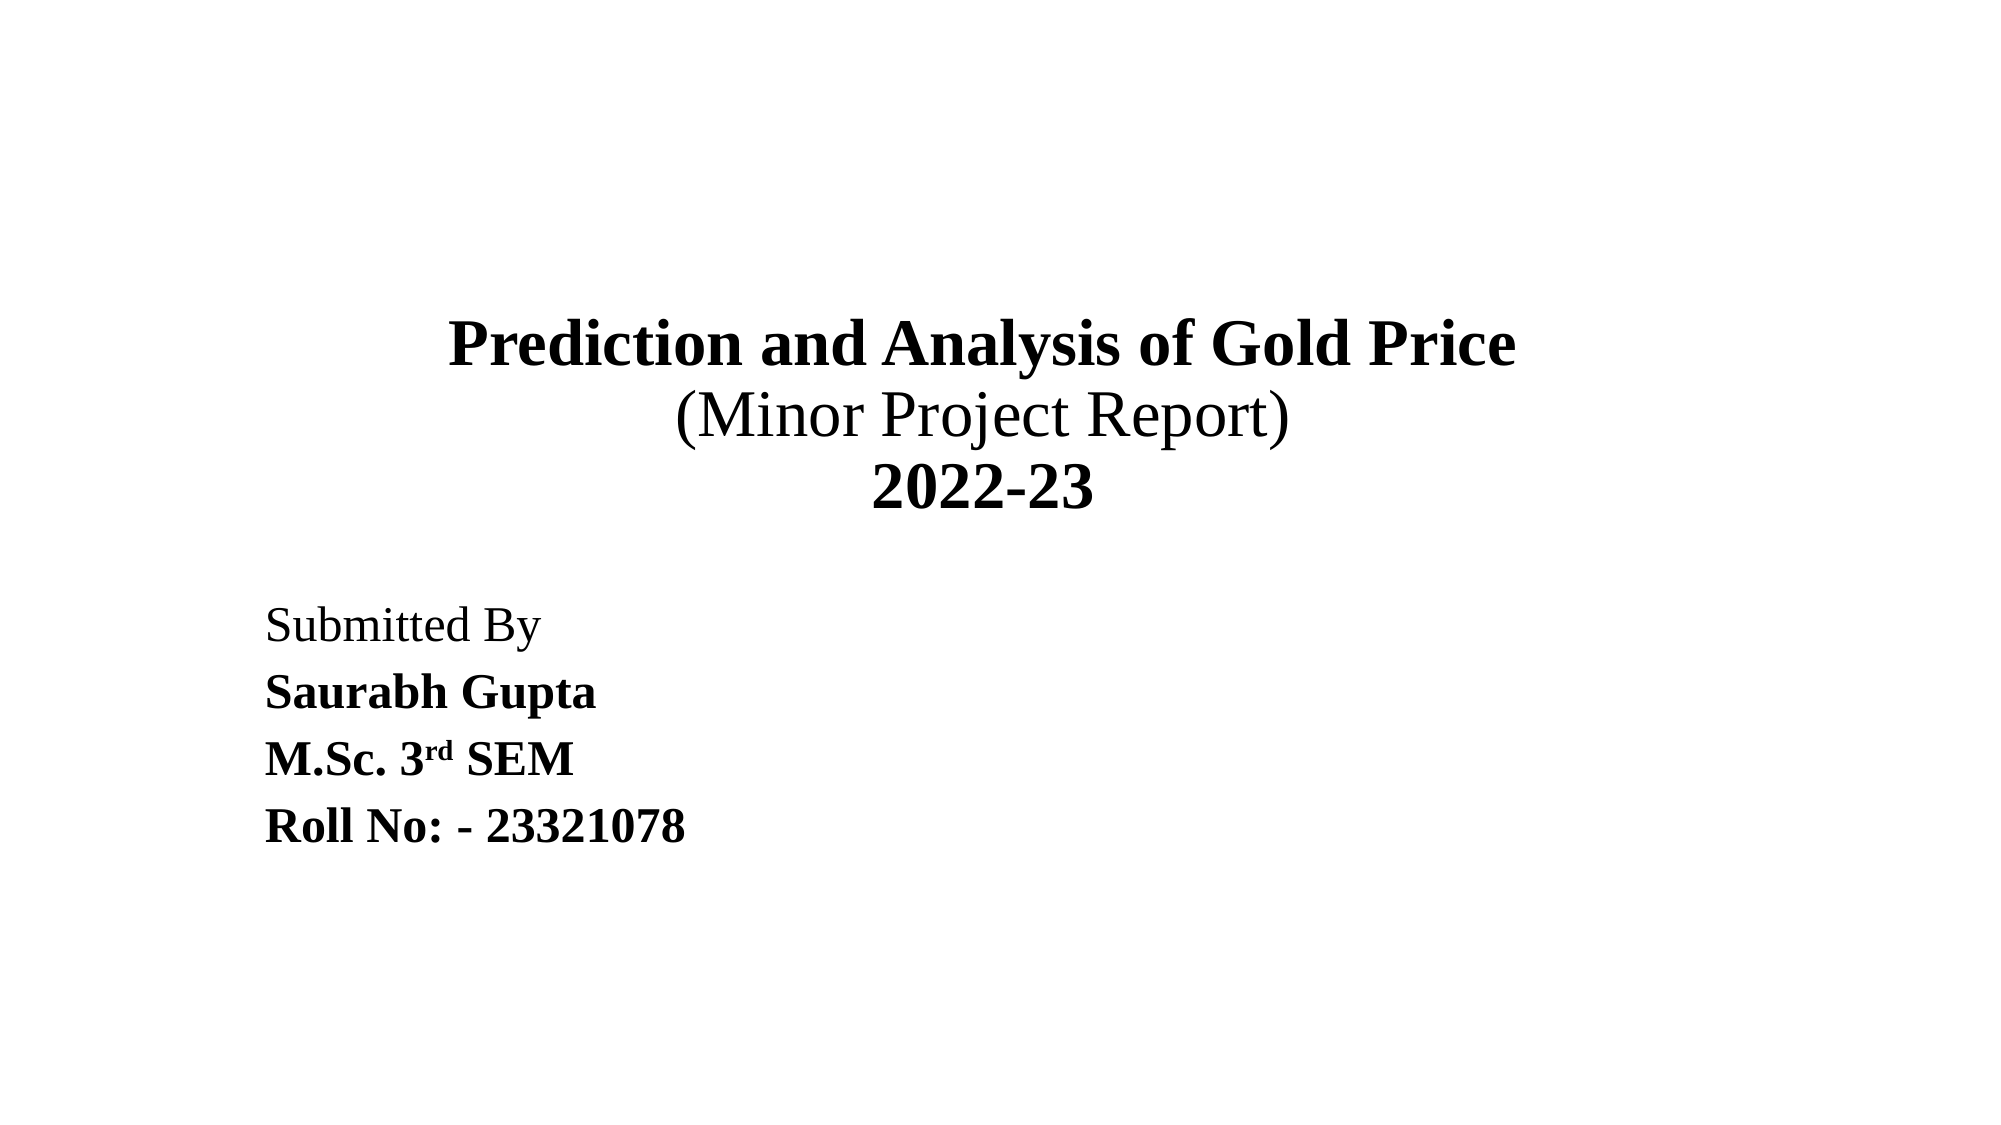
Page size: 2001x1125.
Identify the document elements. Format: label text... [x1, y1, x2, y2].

subtitle Submitted By Saurabh Gupta M.Sc. 3rd SEM Roll No: - 23321078 [249, 590, 1750, 863]
title Prediction and Analysis of Gold Price (Minor Project Report) 2022-23 [249, 184, 1750, 576]
